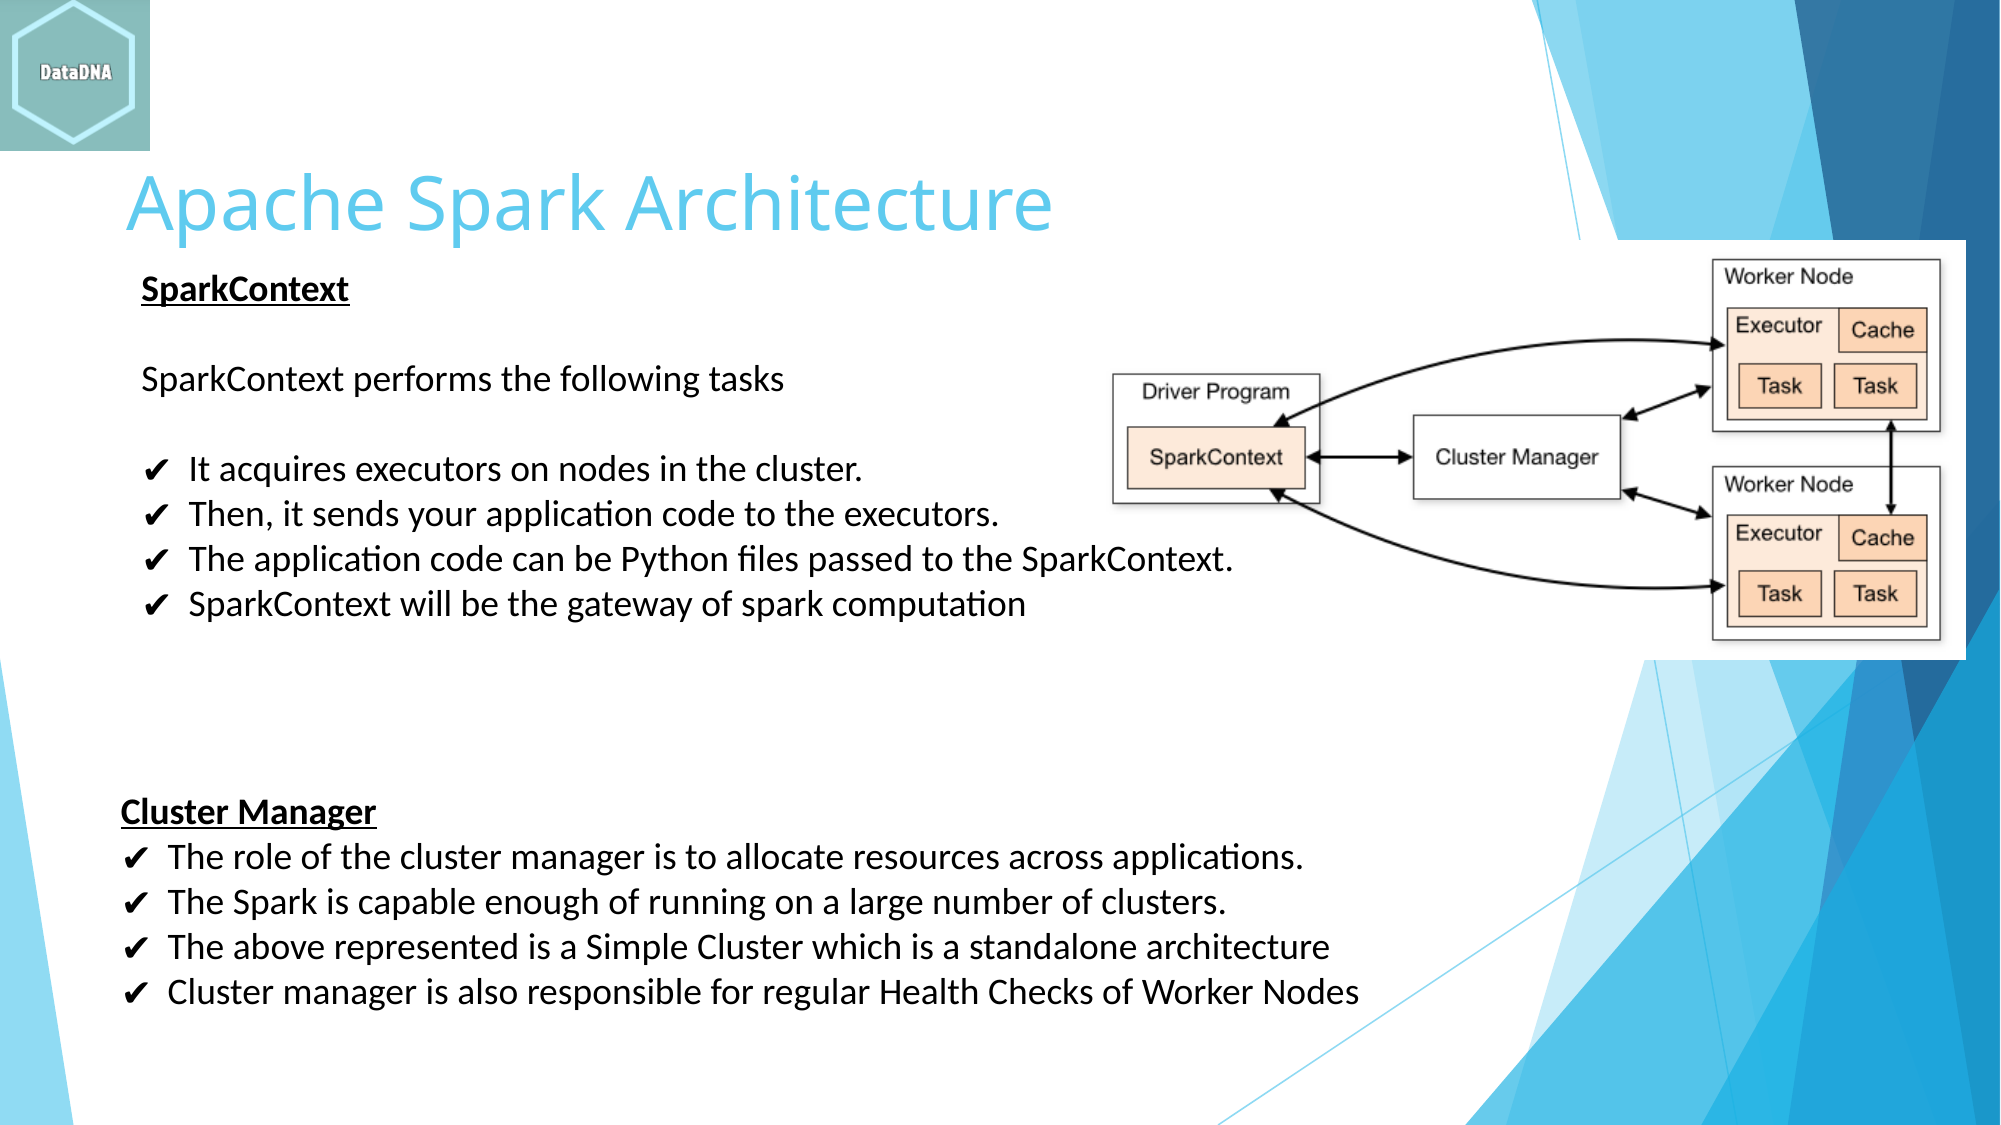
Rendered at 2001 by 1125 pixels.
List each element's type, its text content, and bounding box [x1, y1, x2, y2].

title Apache Spark Architecture [111, 147, 1522, 257]
text_box Cluster Manager The role of the cluster manager is to allocate resources across applications. The Spark is capable enough of running on a large number of clusters. The above represented is a Simple Cluster which is a standalone architecture Cluster manager is also responsible for regular Health Checks of Worker Nodes [30, 779, 1442, 1020]
picture [0, 0, 150, 151]
picture [1092, 240, 1966, 660]
text_box SparkContext SparkContext performs the following tasks It acquires executors on nodes in the cluster. Then, it sends your application code to the executors. The application code can be Python files passed to the SparkContext. SparkContext will be the gateway of spark computation [126, 256, 1087, 632]
